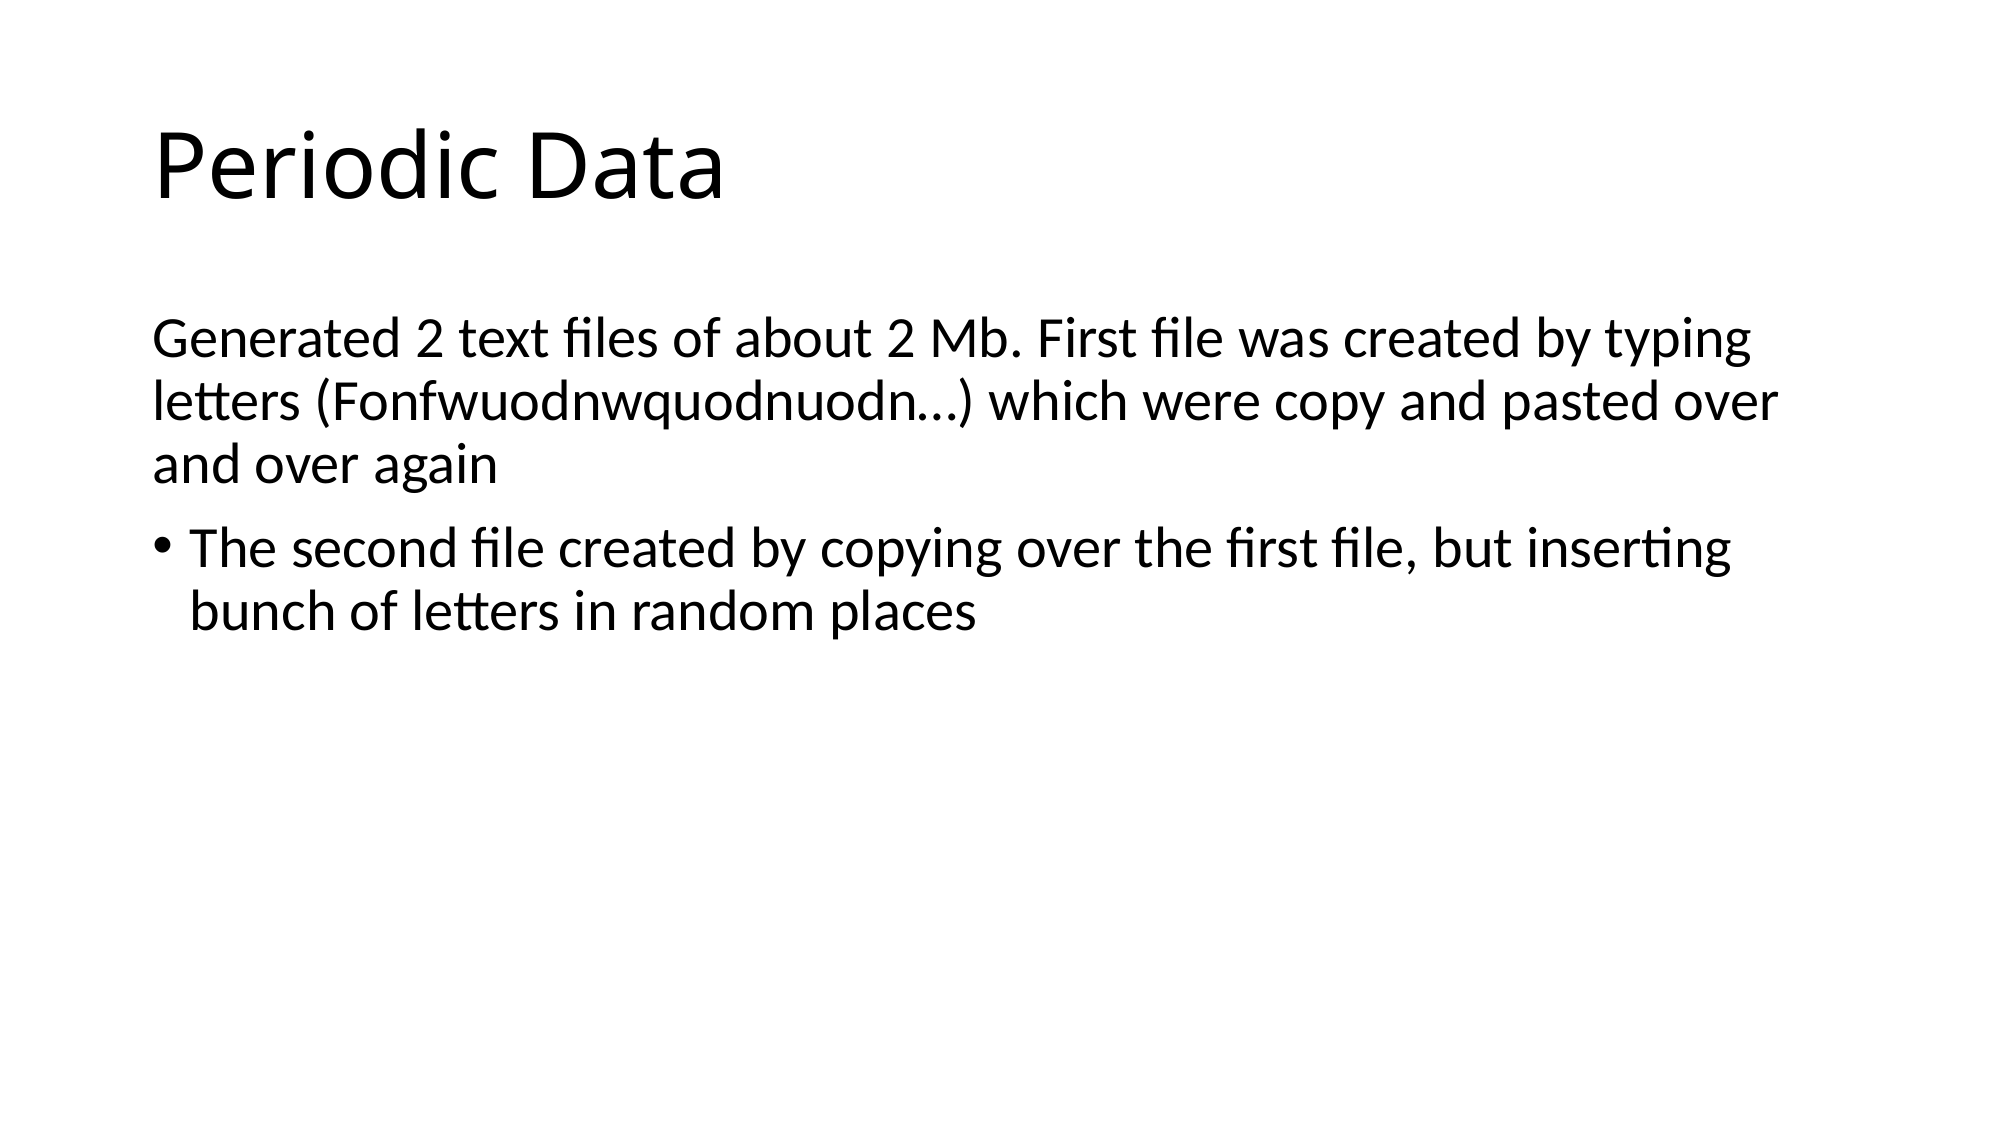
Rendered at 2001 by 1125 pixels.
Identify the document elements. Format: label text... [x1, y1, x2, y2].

list Generated 2 text files of about 2 Mb. First file was created by typing letters (Fonfwuodnwquodnuodn…) which were copy and pasted over and over again The second file created by copying over the first file, but inserting bunch of letters in random places [137, 299, 1863, 1014]
title Periodic Data [137, 59, 1863, 278]
